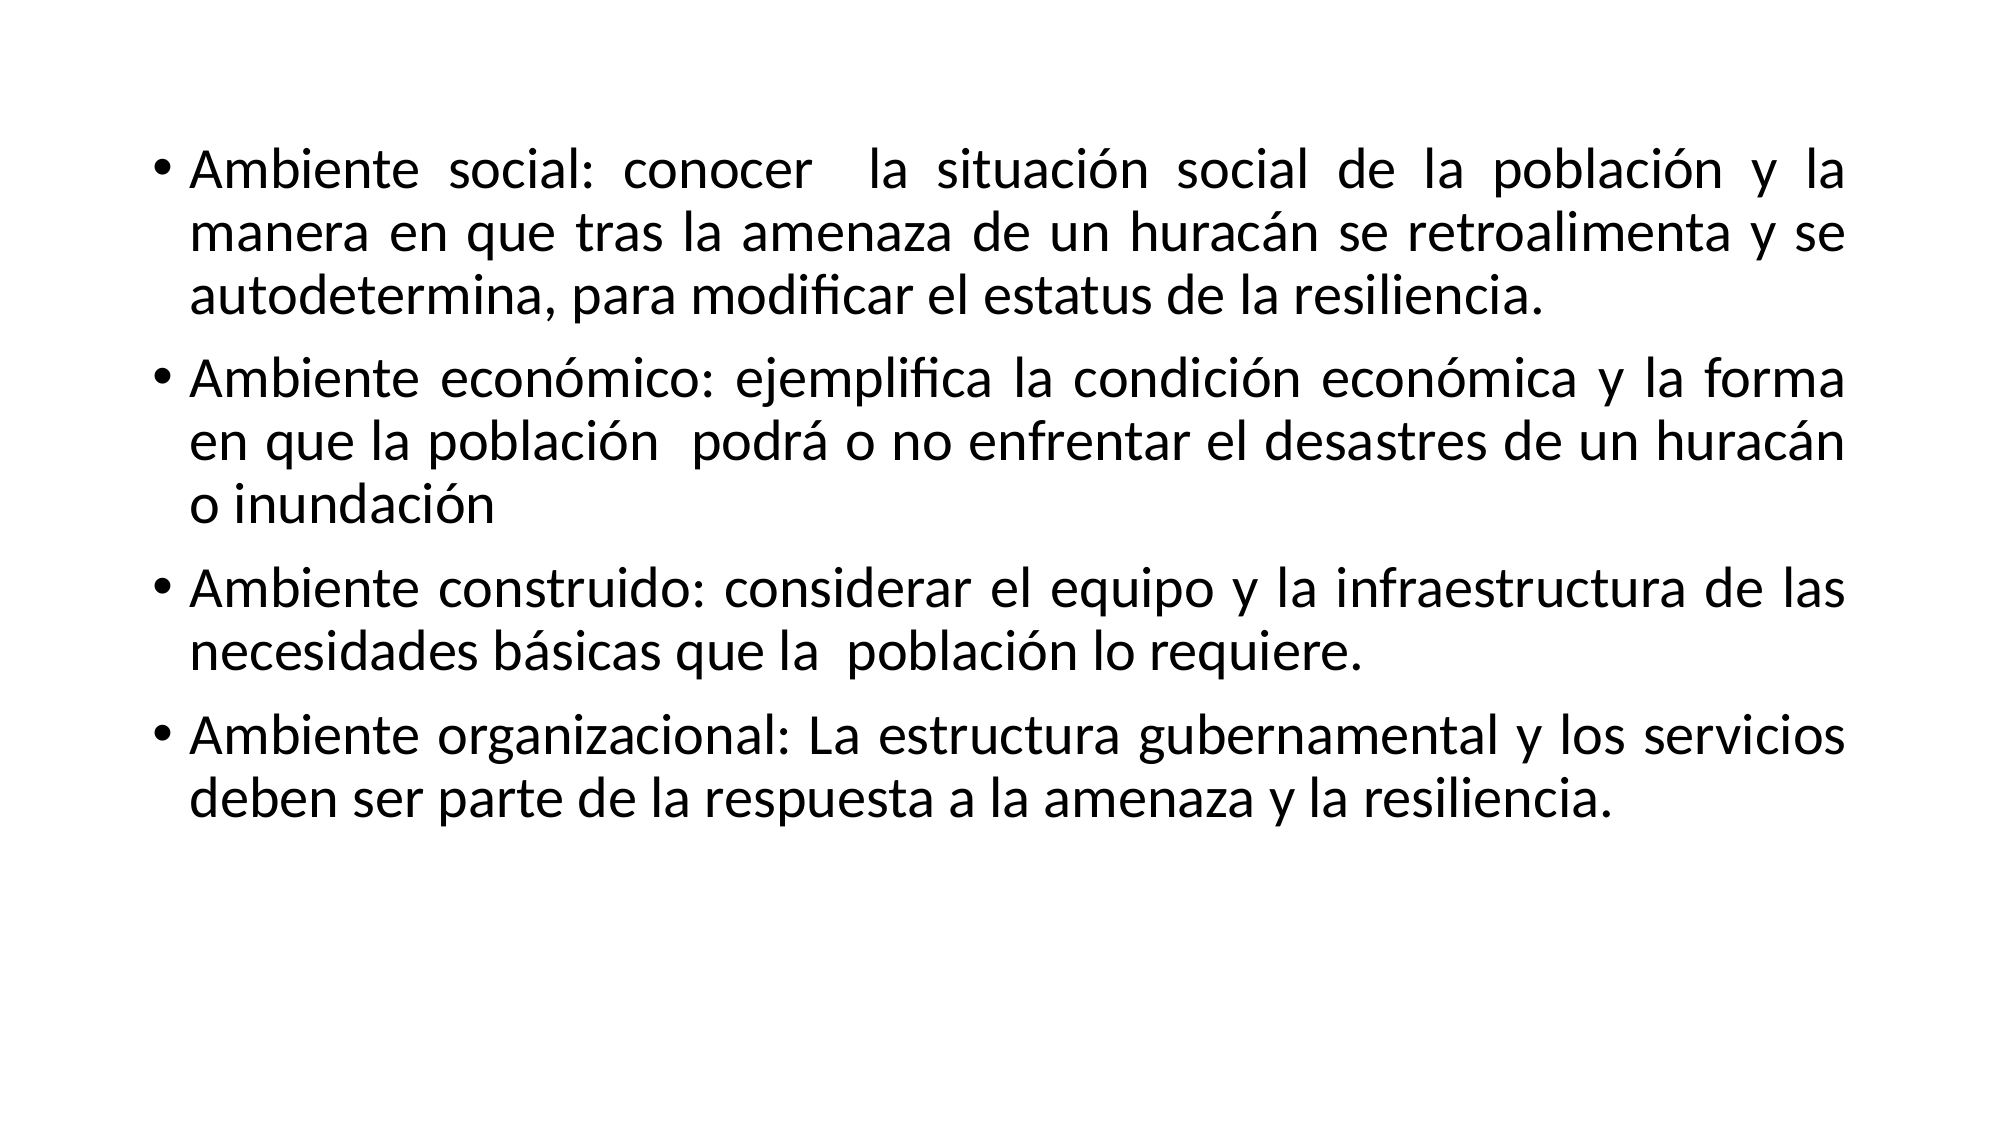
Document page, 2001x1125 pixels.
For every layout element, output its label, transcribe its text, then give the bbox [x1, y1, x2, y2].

list Ambiente social: conocer la situación social de la población y la manera en que tras la amenaza de un huracán se retroalimenta y se autodetermina, para modificar el estatus de la resiliencia. Ambiente económico: ejemplifica la condición económica y la forma en que la población podrá o no enfrentar el desastres de un huracán o inundación Ambiente construido: considerar el equipo y la infraestructura de las necesidades básicas que la población lo requiere. Ambiente organizacional: La estructura gubernamental y los servicios deben ser parte de la respuesta a la amenaza y la resiliencia. [137, 130, 1863, 1014]
